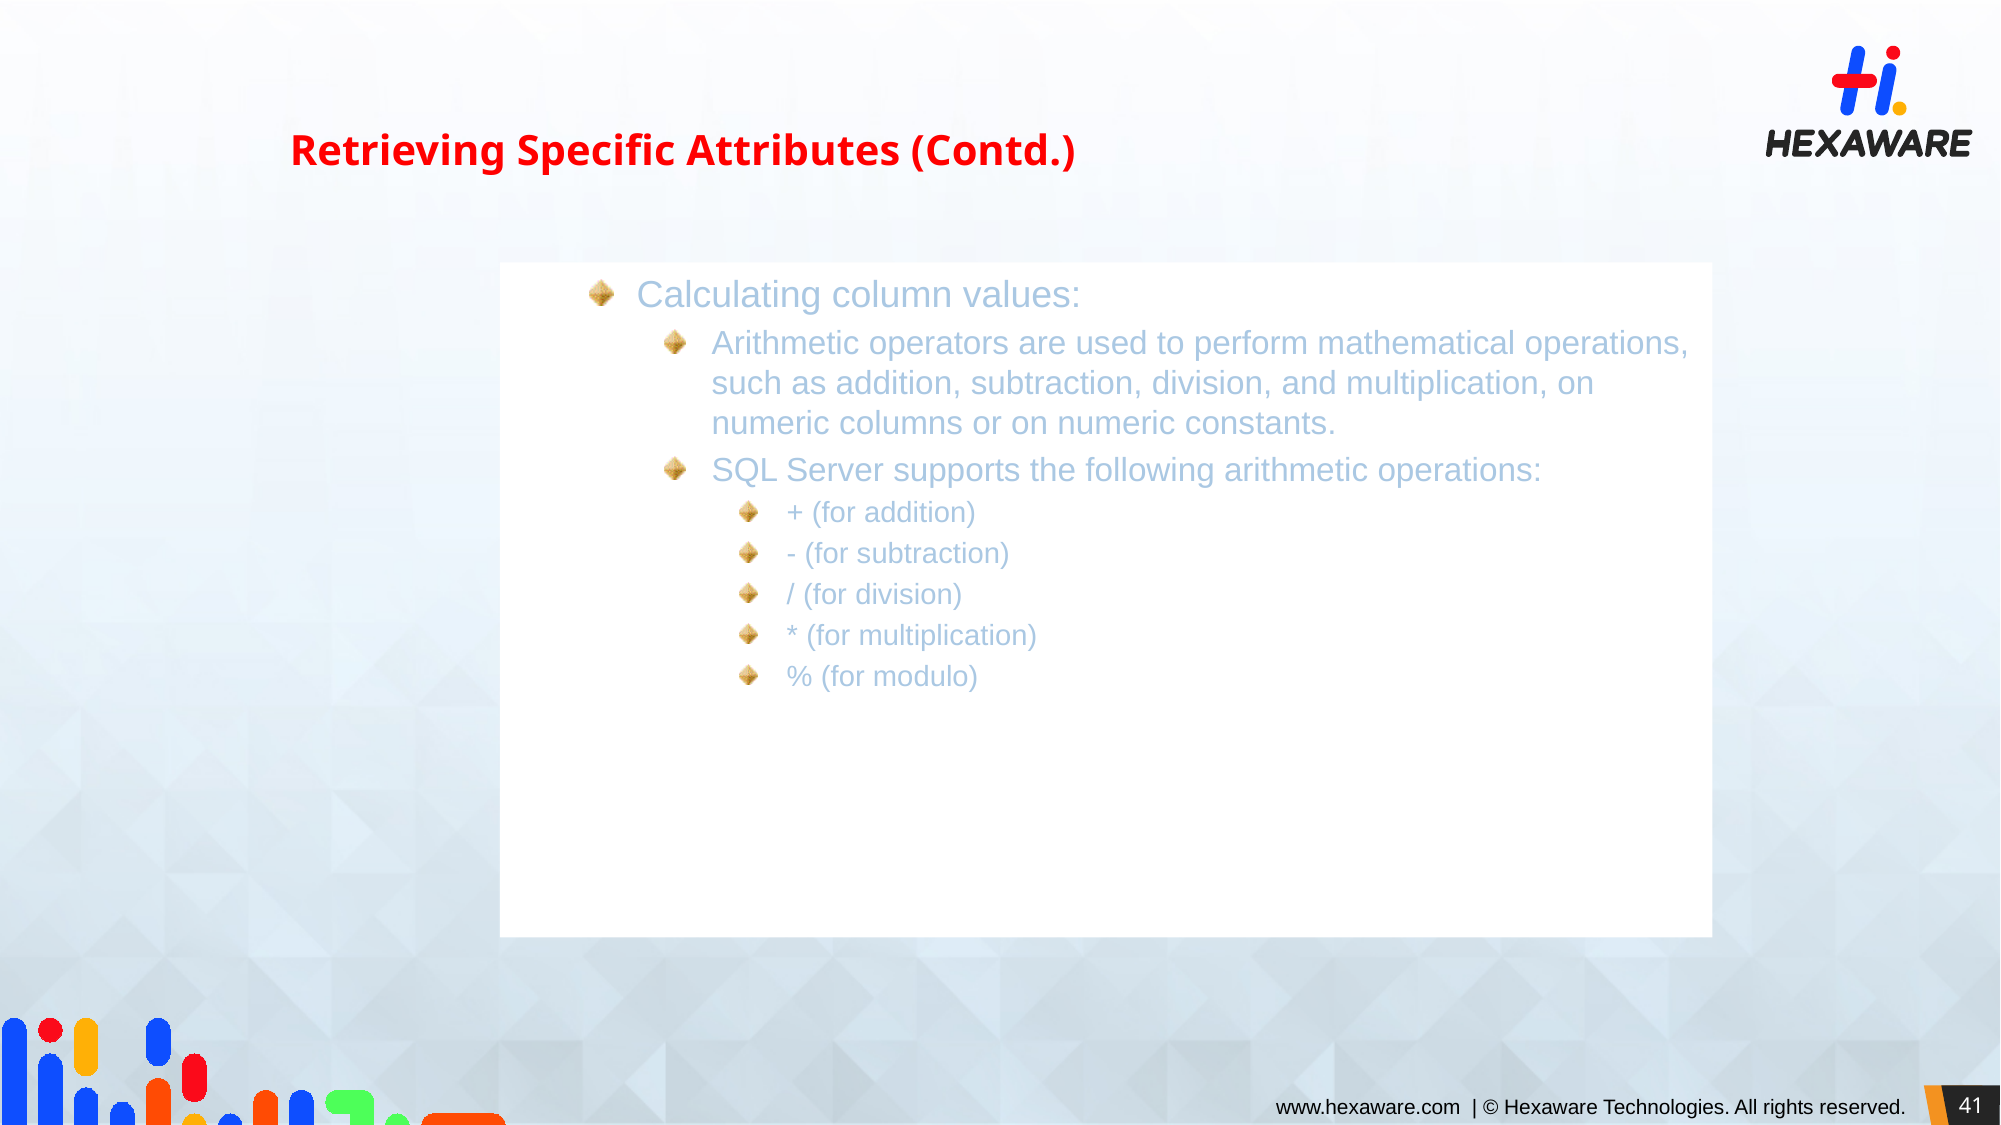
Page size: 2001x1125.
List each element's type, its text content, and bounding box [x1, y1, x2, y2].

text_box Retrieving Specific Attributes (Contd.) [274, 116, 1713, 253]
picture [0, 0, 2001, 1125]
text_box Calculating column values: Arithmetic operators are used to perform mathematical operations, such as addition, subtraction, division, and multiplication, on numeric columns or on numeric constants. SQL Server supports the following arithmetic operations: + (for addition) - (for subtraction) / (for division) * (for multiplication) % (for modulo) [499, 262, 1713, 938]
